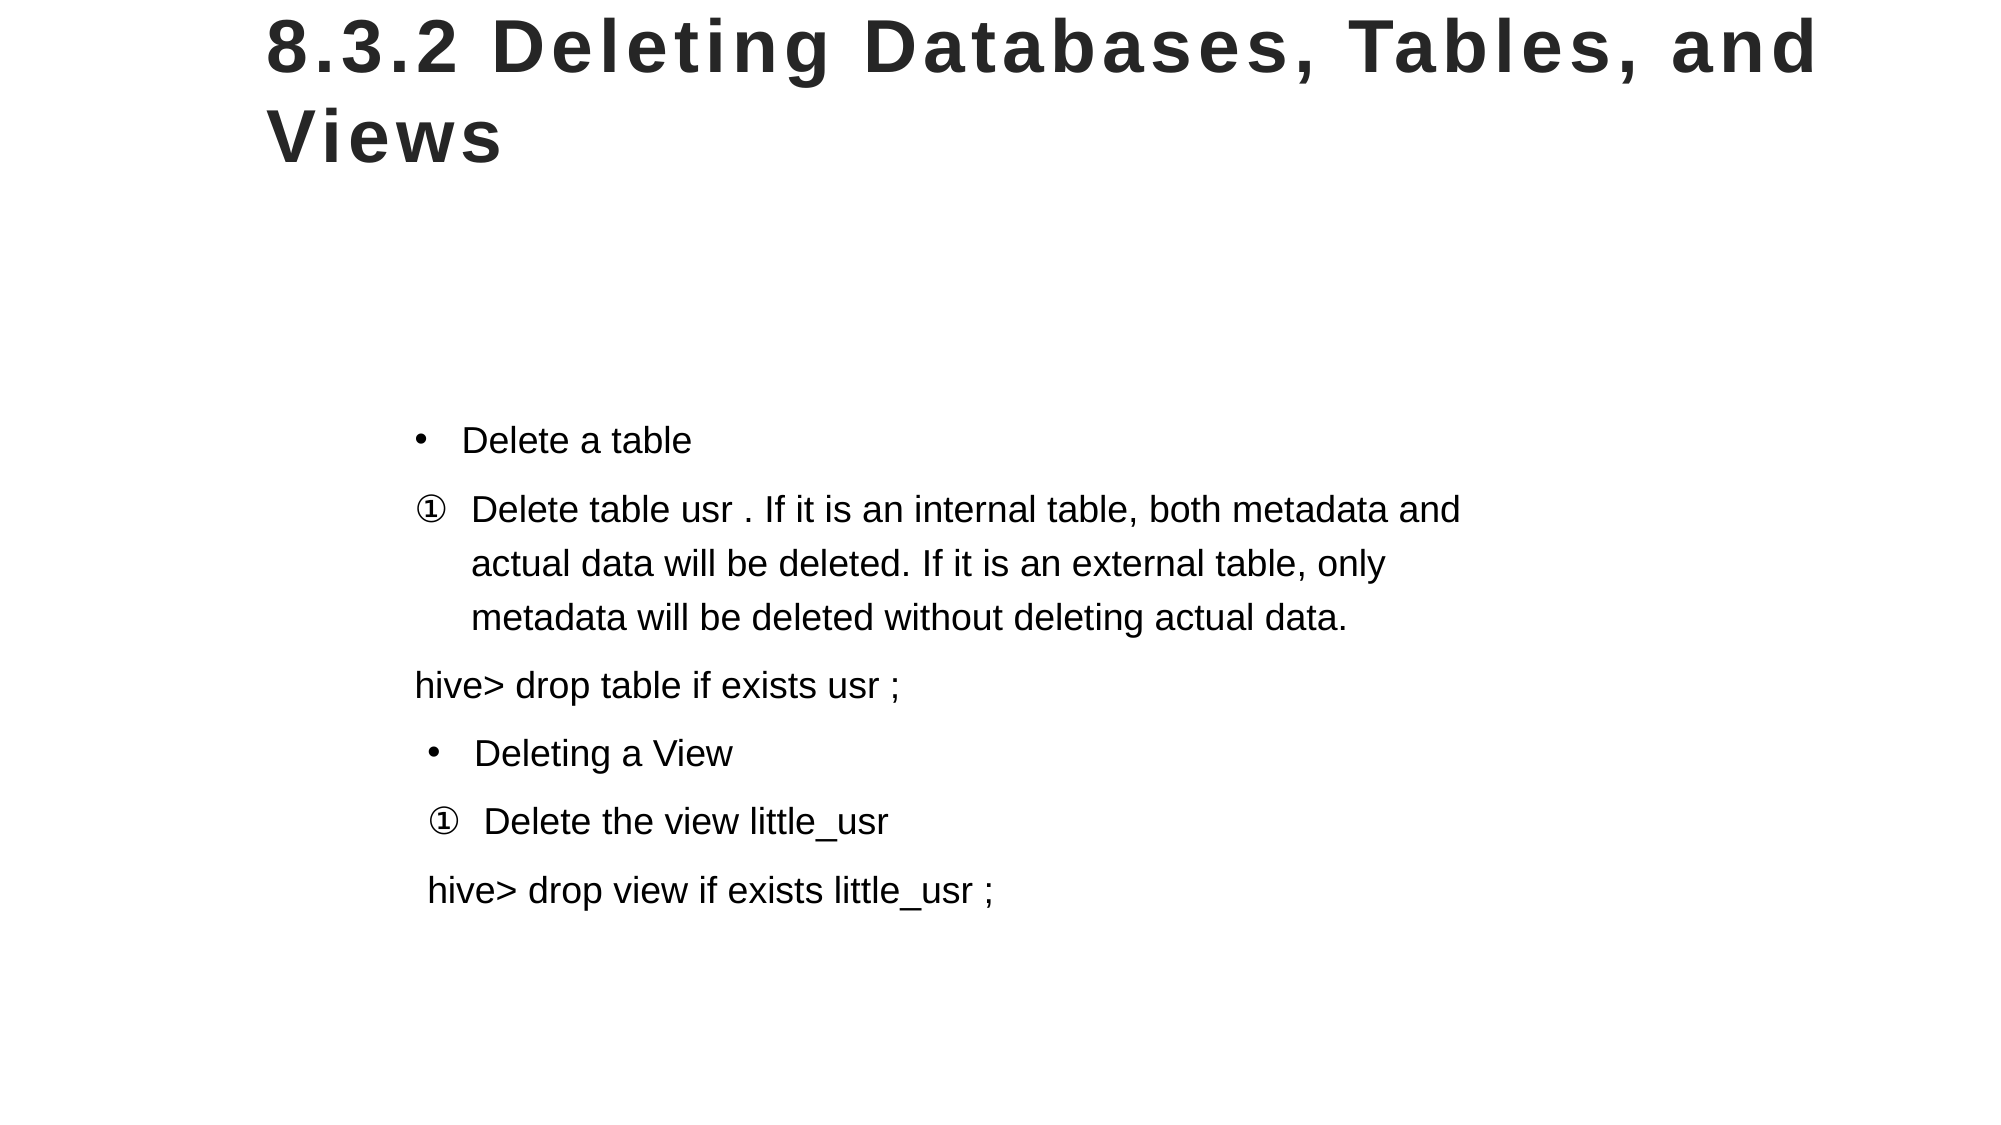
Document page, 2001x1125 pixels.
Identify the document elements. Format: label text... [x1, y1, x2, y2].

text_box Deleting a View Delete the view little_usr hive> drop view if exists little_usr ; [412, 712, 1438, 919]
text_box Delete a table Delete table usr . If it is an internal table, both metadata and actual data will be deleted. If it is an external table, only metadata will be deleted without deleting actual data. hive> drop table if exists usr ; [399, 399, 1496, 714]
title 8.3.2 Deleting Databases, Tables, and Views [249, 12, 2000, 163]
